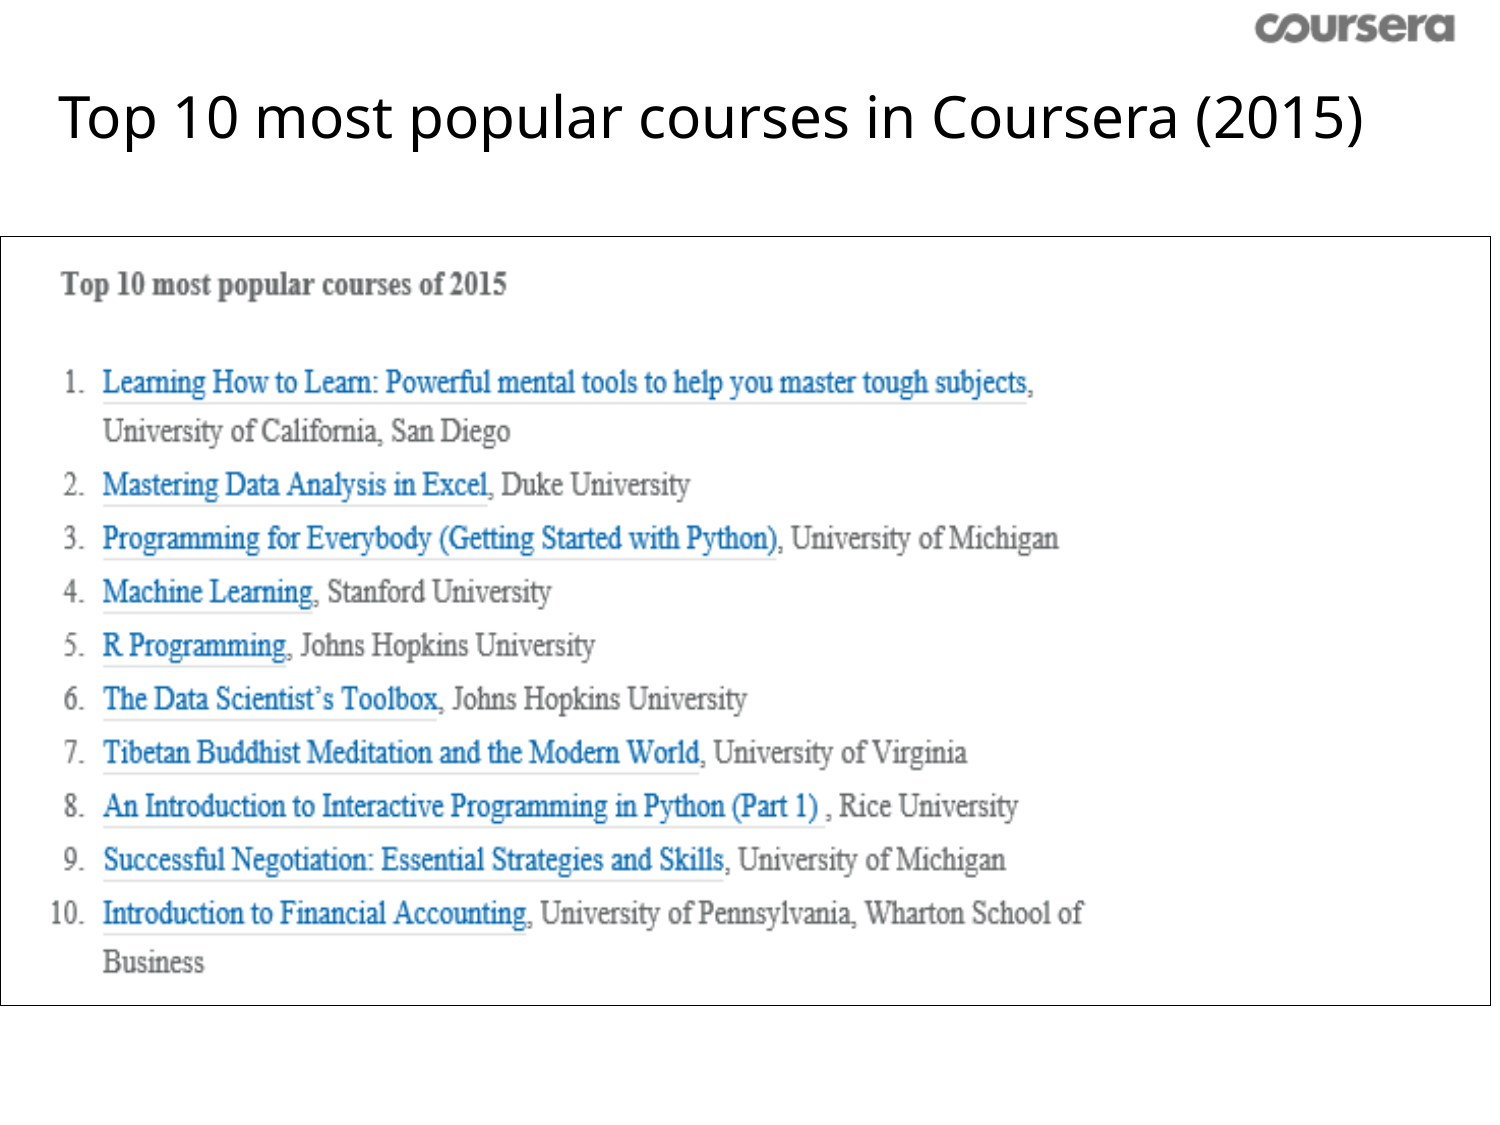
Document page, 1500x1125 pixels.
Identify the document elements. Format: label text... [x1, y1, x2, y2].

title Top 10 most popular courses in Coursera (2015) [43, 67, 1460, 172]
picture [1250, 12, 1460, 45]
picture [0, 235, 1491, 1006]
